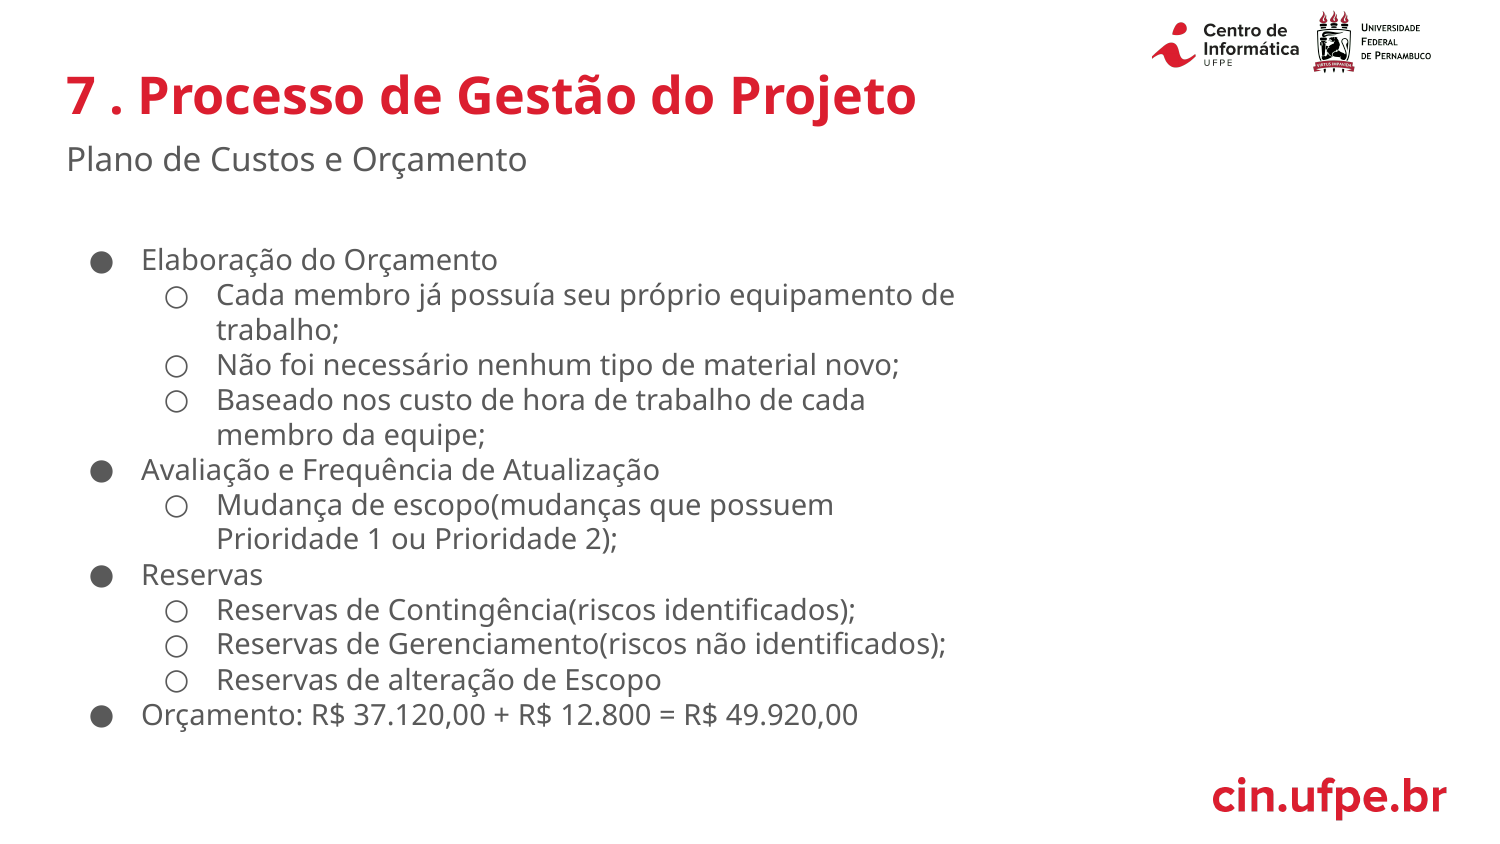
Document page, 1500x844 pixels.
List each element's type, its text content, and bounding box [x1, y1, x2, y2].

text_box Elaboração do Orçamento Cada membro já possuía seu próprio equipamento de trabalho; Não foi necessário nenhum tipo de material novo; Baseado nos custo de hora de trabalho de cada membro da equipe; Avaliação e Frequência de Atualização Mudança de escopo(mudanças que possuem Prioridade 1 ou Prioridade 2); Reservas Reservas de Contingência(riscos identificados); Reservas de Gerenciamento(riscos não identificados); Reservas de alteração de Escopo Orçamento: R$ 37.120,00 + R$ 12.800 = R$ 49.920,00 [51, 226, 996, 746]
picture [1133, 0, 1449, 48]
title 7 . Processo de Gestão do Projeto [51, 48, 1449, 142]
picture [1211, 771, 1449, 821]
list Plano de Custos e Orçamento [51, 142, 936, 185]
